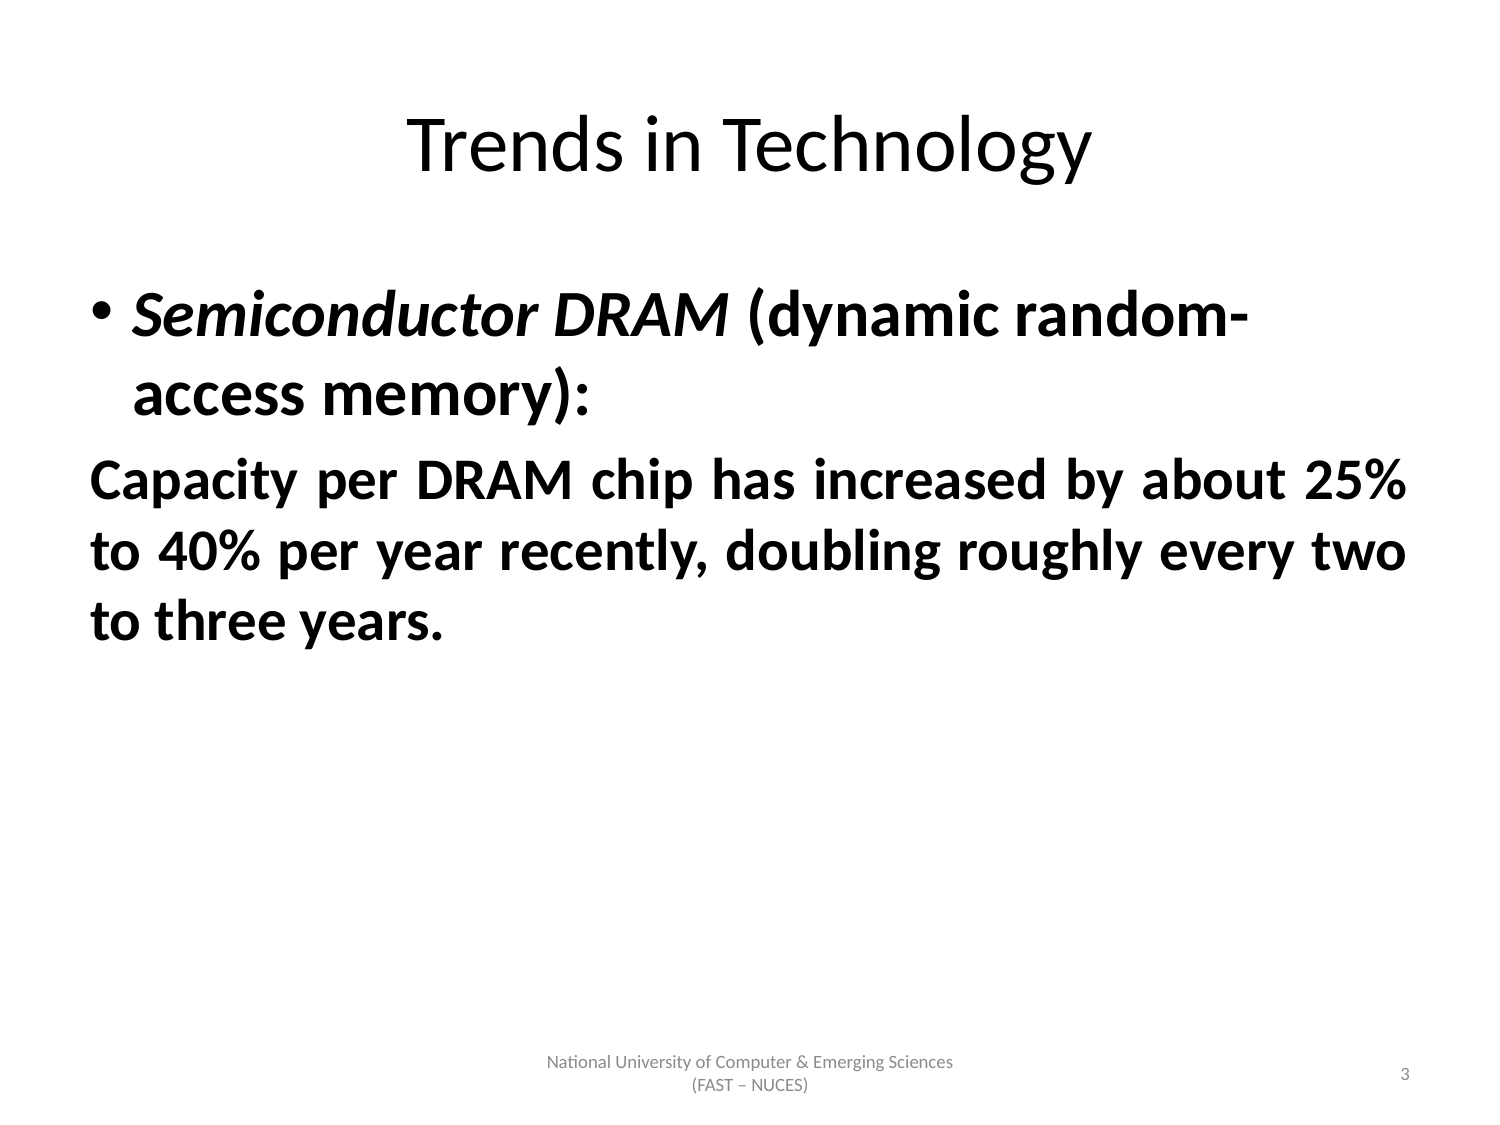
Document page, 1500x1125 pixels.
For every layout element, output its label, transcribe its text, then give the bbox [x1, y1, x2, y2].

slide_number 3 [1074, 1042, 1425, 1103]
list Semiconductor DRAM (dynamic random-access memory): Capacity per DRAM chip has increased by about 25% to 40% per year recently, doubling roughly every two to three years. [75, 262, 1425, 1005]
title Trends in Technology [75, 45, 1425, 233]
footer National University of Computer & Emerging Sciences (FAST – NUCES) [512, 1042, 988, 1103]
